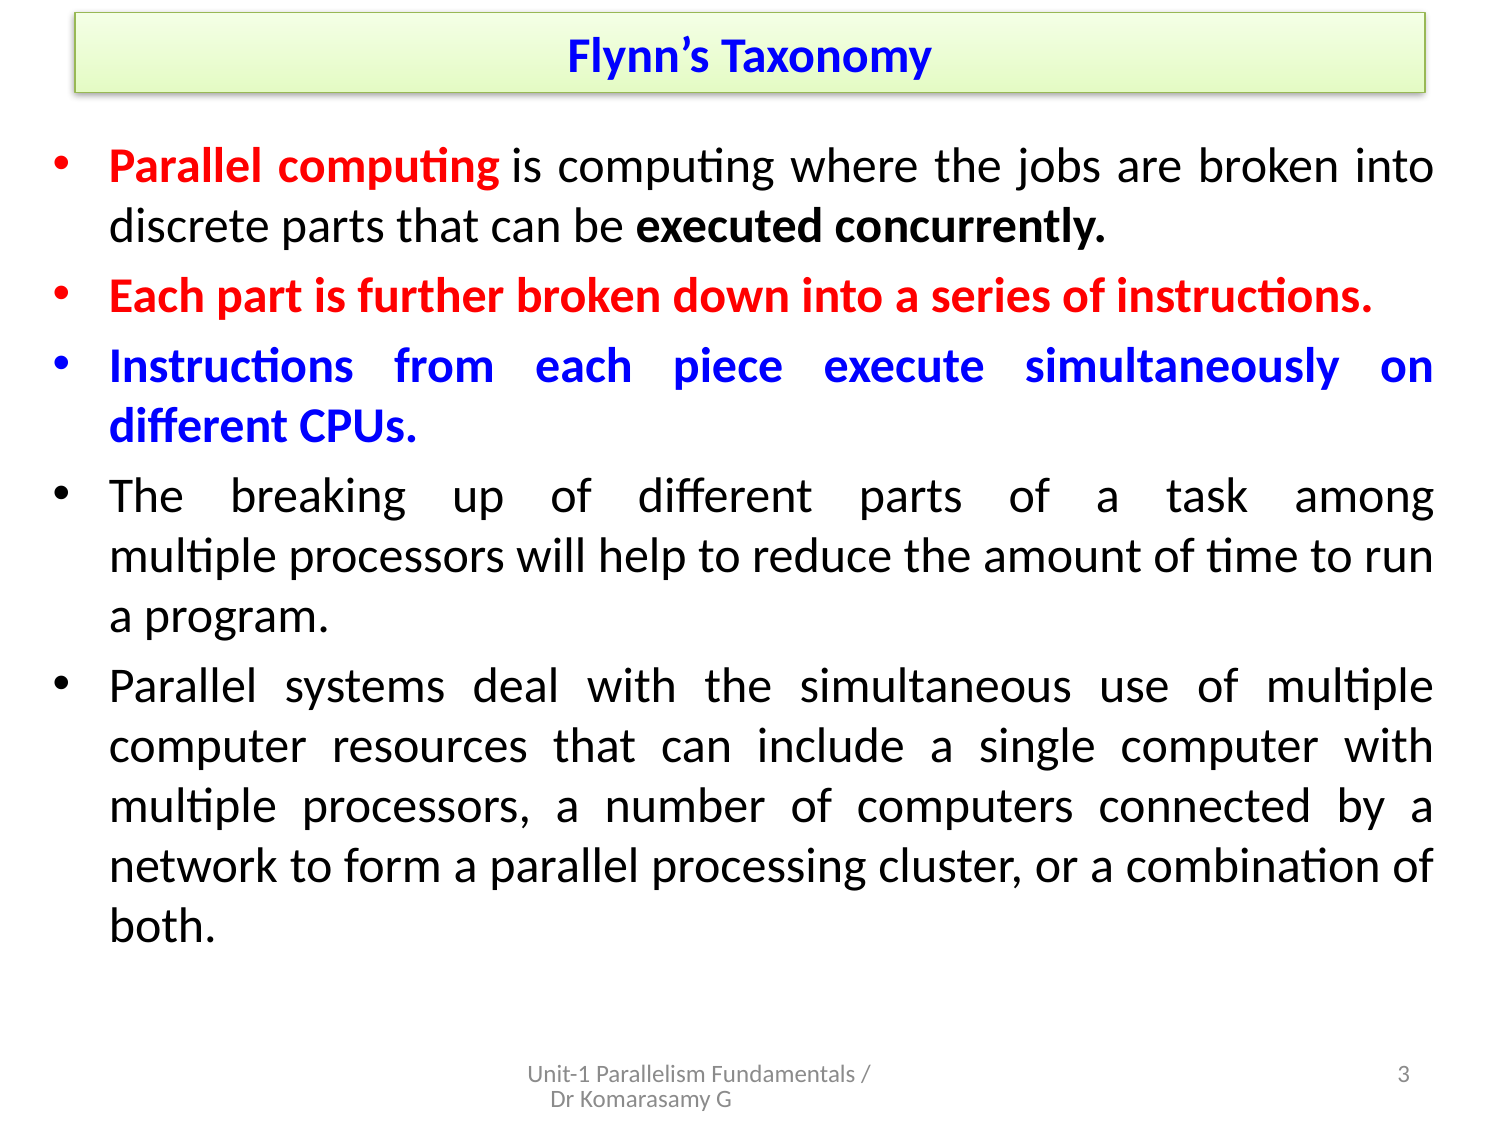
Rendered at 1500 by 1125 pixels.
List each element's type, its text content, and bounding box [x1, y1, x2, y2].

list Parallel computing is computing where the jobs are broken into discrete parts that can be executed concurrently. Each part is further broken down into a series of instructions. Instructions from each piece execute simultaneously on different CPUs. The breaking up of different parts of a task among multiple processors will help to reduce the amount of time to run a program. Parallel systems deal with the simultaneous use of multiple computer resources that can include a single computer with multiple processors, a number of computers connected by a network to form a parallel processing cluster, or a combination of both. [37, 125, 1450, 1038]
slide_number 3 [1074, 1042, 1425, 1103]
title Flynn’s Taxonomy [74, 12, 1426, 93]
footer Unit-1 Parallelism Fundamentals / Dr Komarasamy G [512, 1042, 988, 1103]
